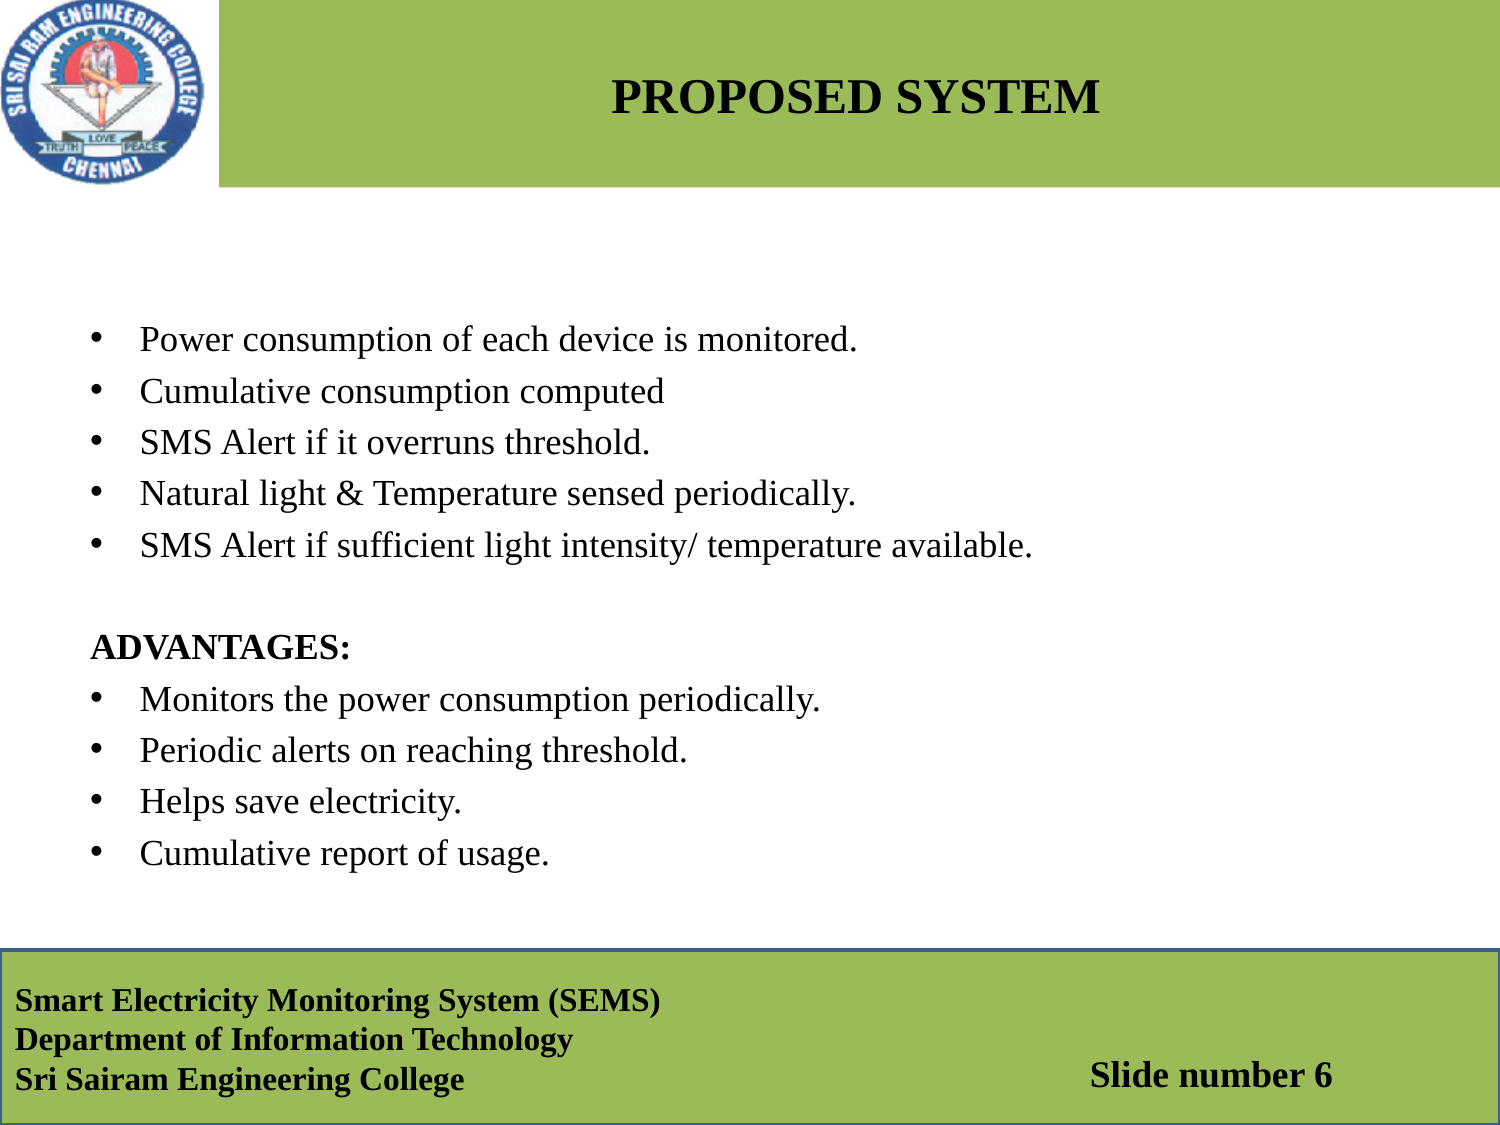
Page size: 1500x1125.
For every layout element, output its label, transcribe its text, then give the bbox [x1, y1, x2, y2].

text_box Smart Electricity Monitoring System (SEMS) Department of Information Technology Sri Sairam Engineering College [0, 948, 1500, 1125]
list Power consumption of each device is monitored. Cumulative consumption computed SMS Alert if it overruns threshold. Natural light & Temperature sensed periodically. SMS Alert if sufficient light intensity/ temperature available. ADVANTAGES: Monitors the power consumption periodically. Periodic alerts on reaching threshold. Helps save electricity. Cumulative report of usage. [75, 262, 1425, 948]
slide_number Slide number 6 [1074, 1042, 1425, 1103]
title PROPOSED SYSTEM [220, 0, 1500, 188]
picture [0, 0, 219, 188]
